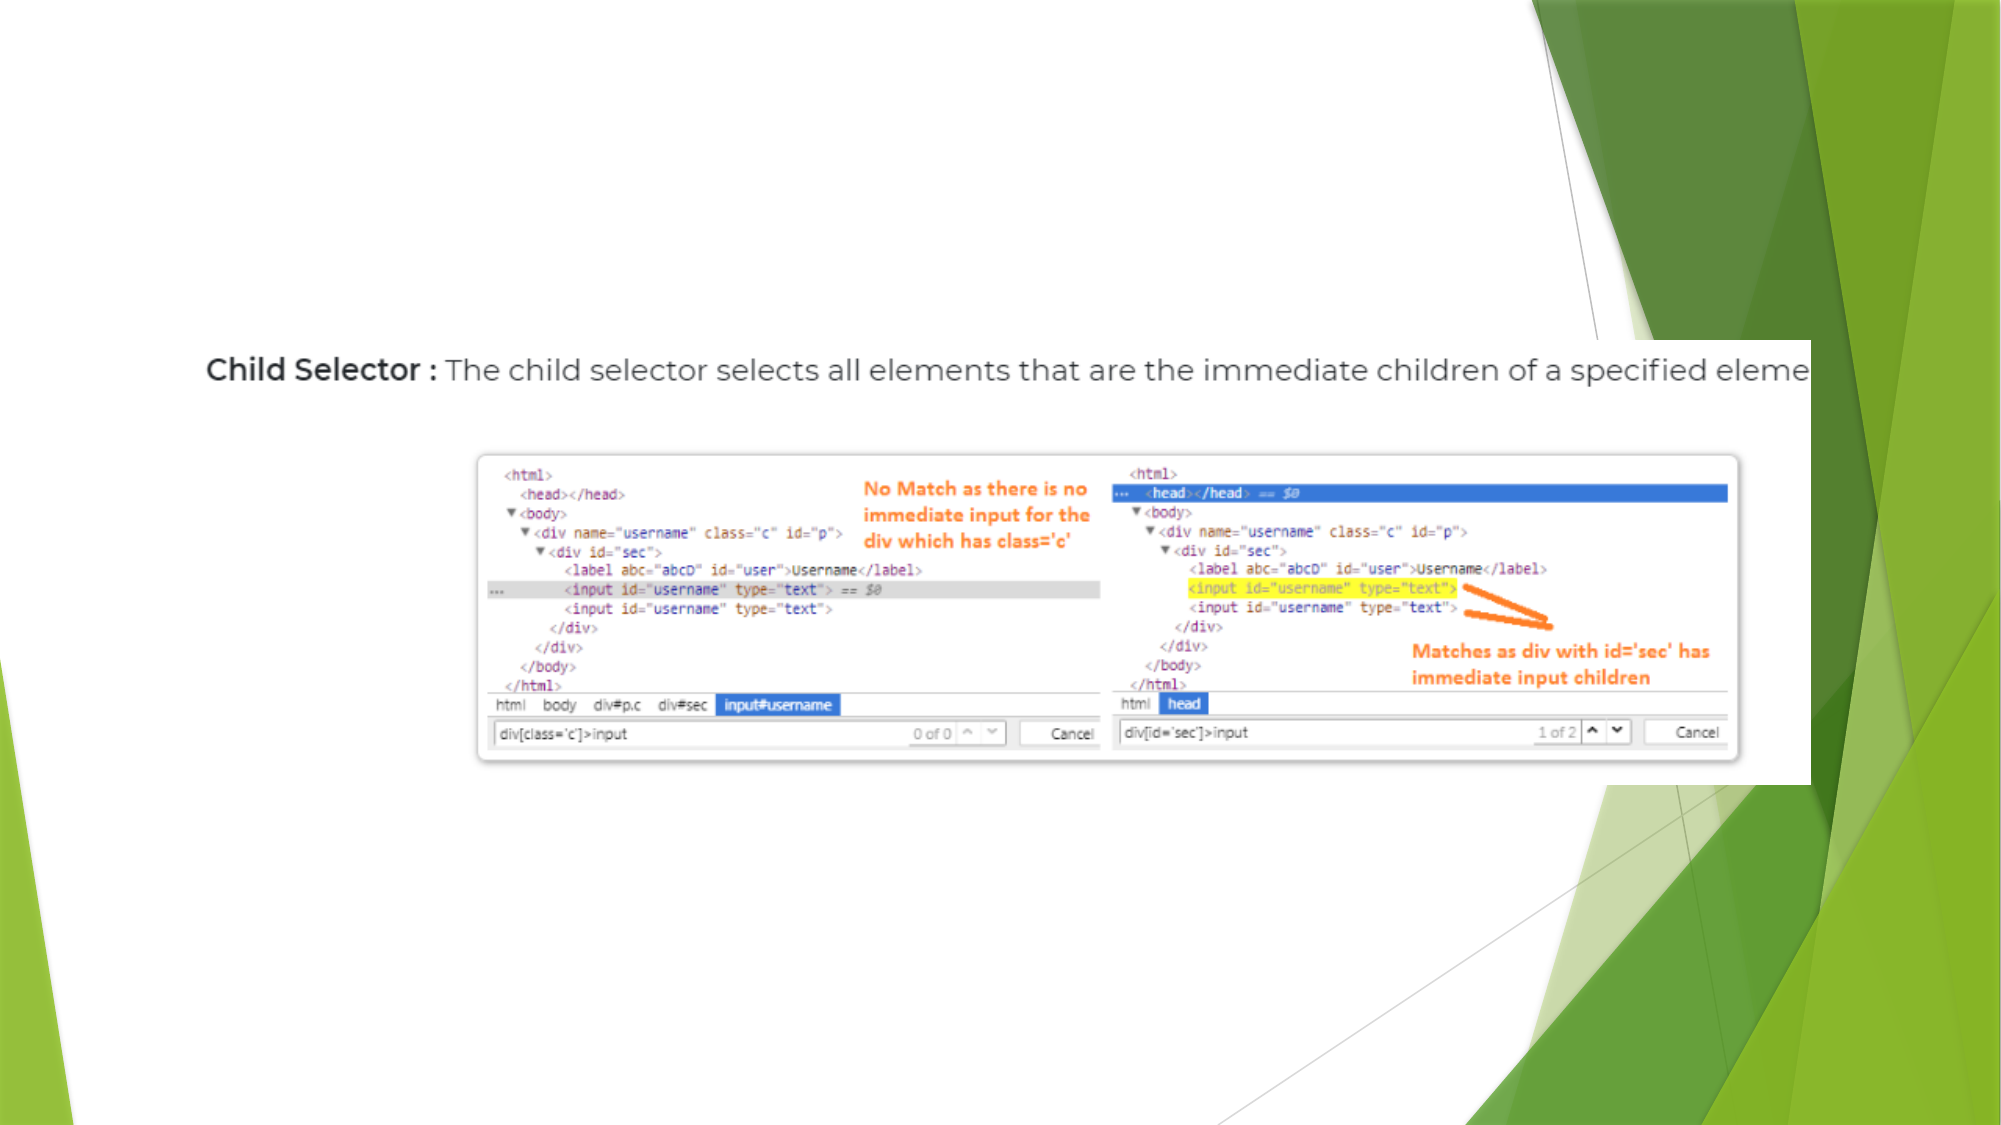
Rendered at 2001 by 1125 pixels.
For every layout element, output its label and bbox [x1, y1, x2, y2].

picture [189, 340, 1811, 785]
